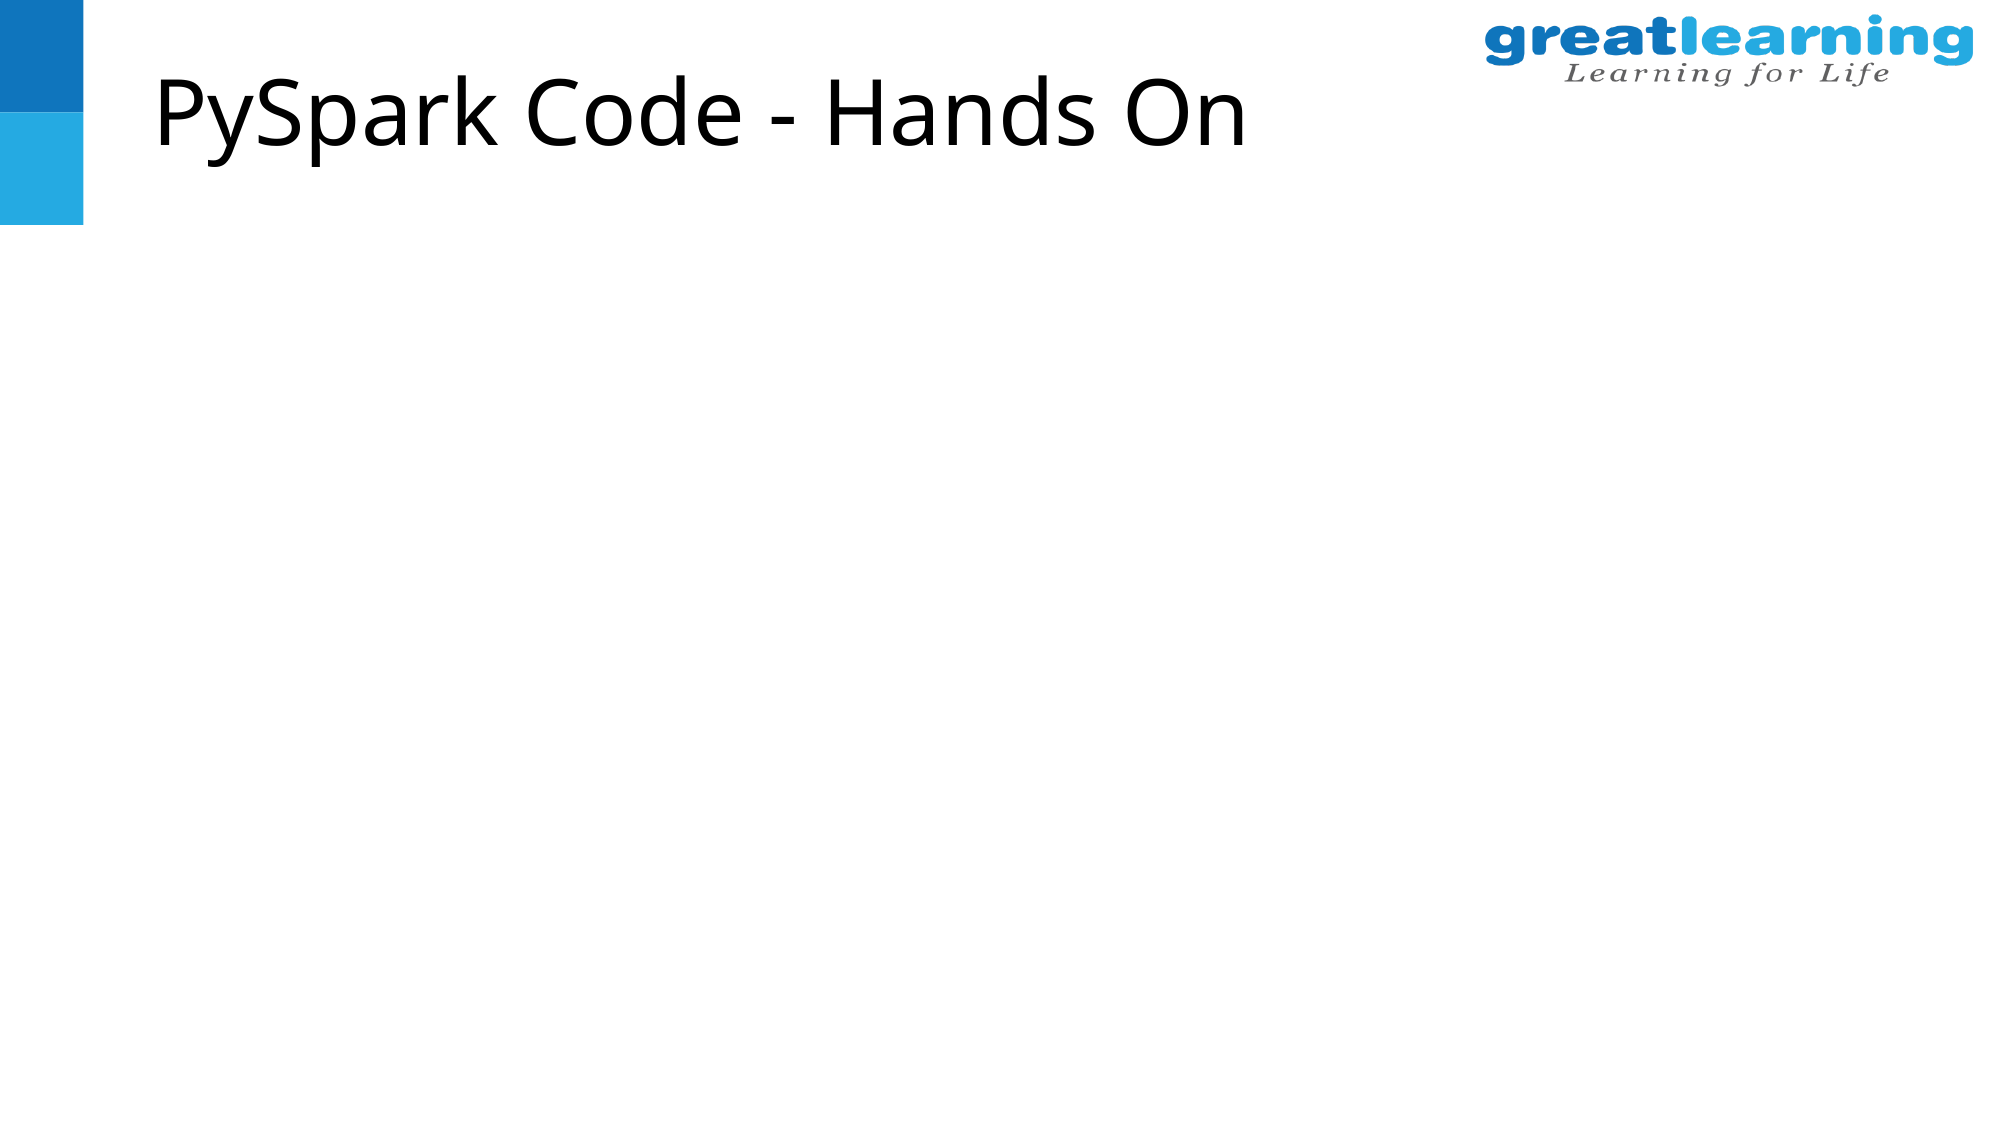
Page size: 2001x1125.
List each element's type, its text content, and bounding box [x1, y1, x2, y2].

picture [1863, 12, 1975, 88]
title PySpark Code - Hands On [137, 0, 1863, 218]
